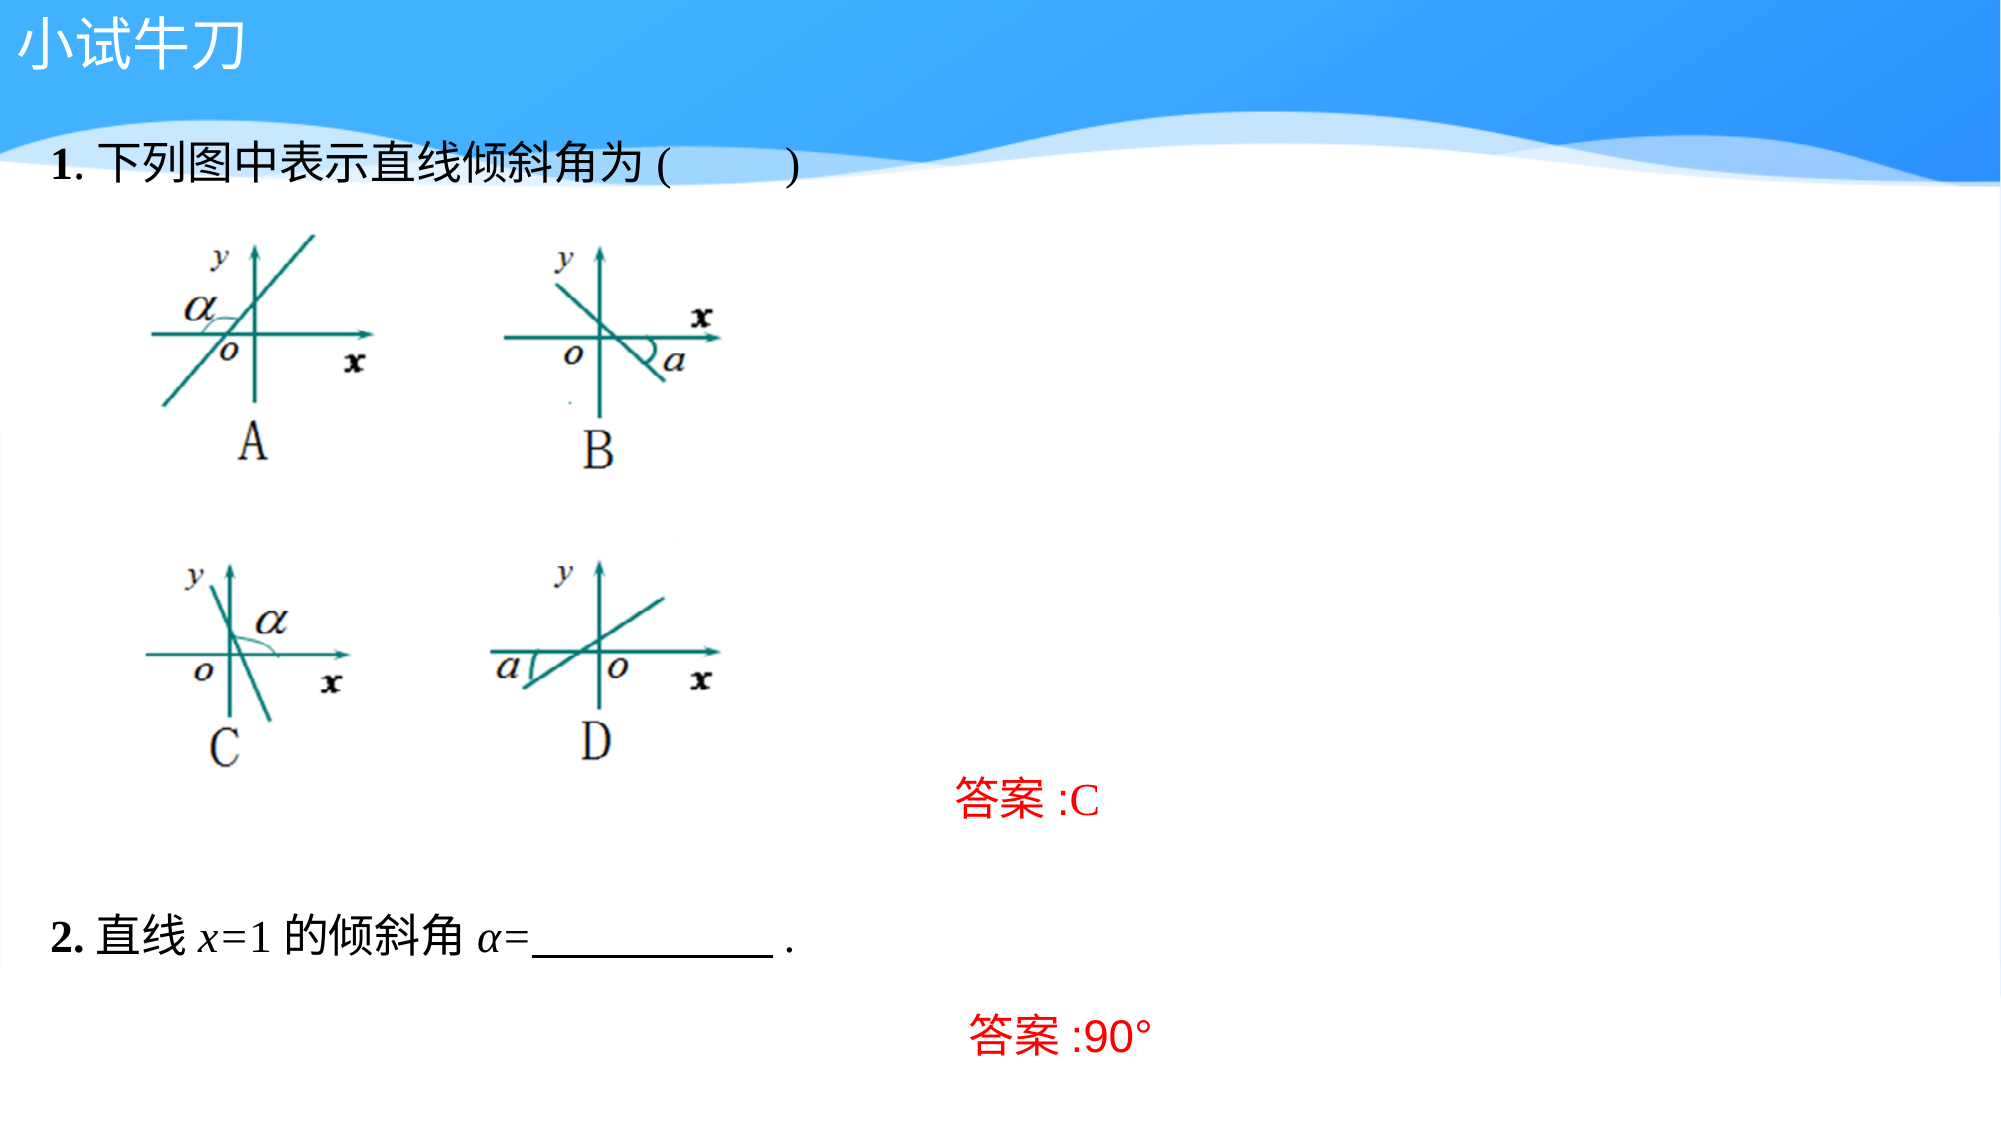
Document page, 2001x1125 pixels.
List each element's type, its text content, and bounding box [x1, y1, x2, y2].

text_box 答案:C [939, 750, 1127, 832]
text_box 答案:90° [953, 988, 1168, 1070]
picture [0, 0, 2001, 1125]
text_box 1.下列图中表示直线倾斜角为( ) [35, 114, 1551, 196]
text_box 小试牛刀 [1, 0, 265, 85]
text_box 2.直线x=1的倾斜角α= . [35, 888, 1369, 970]
